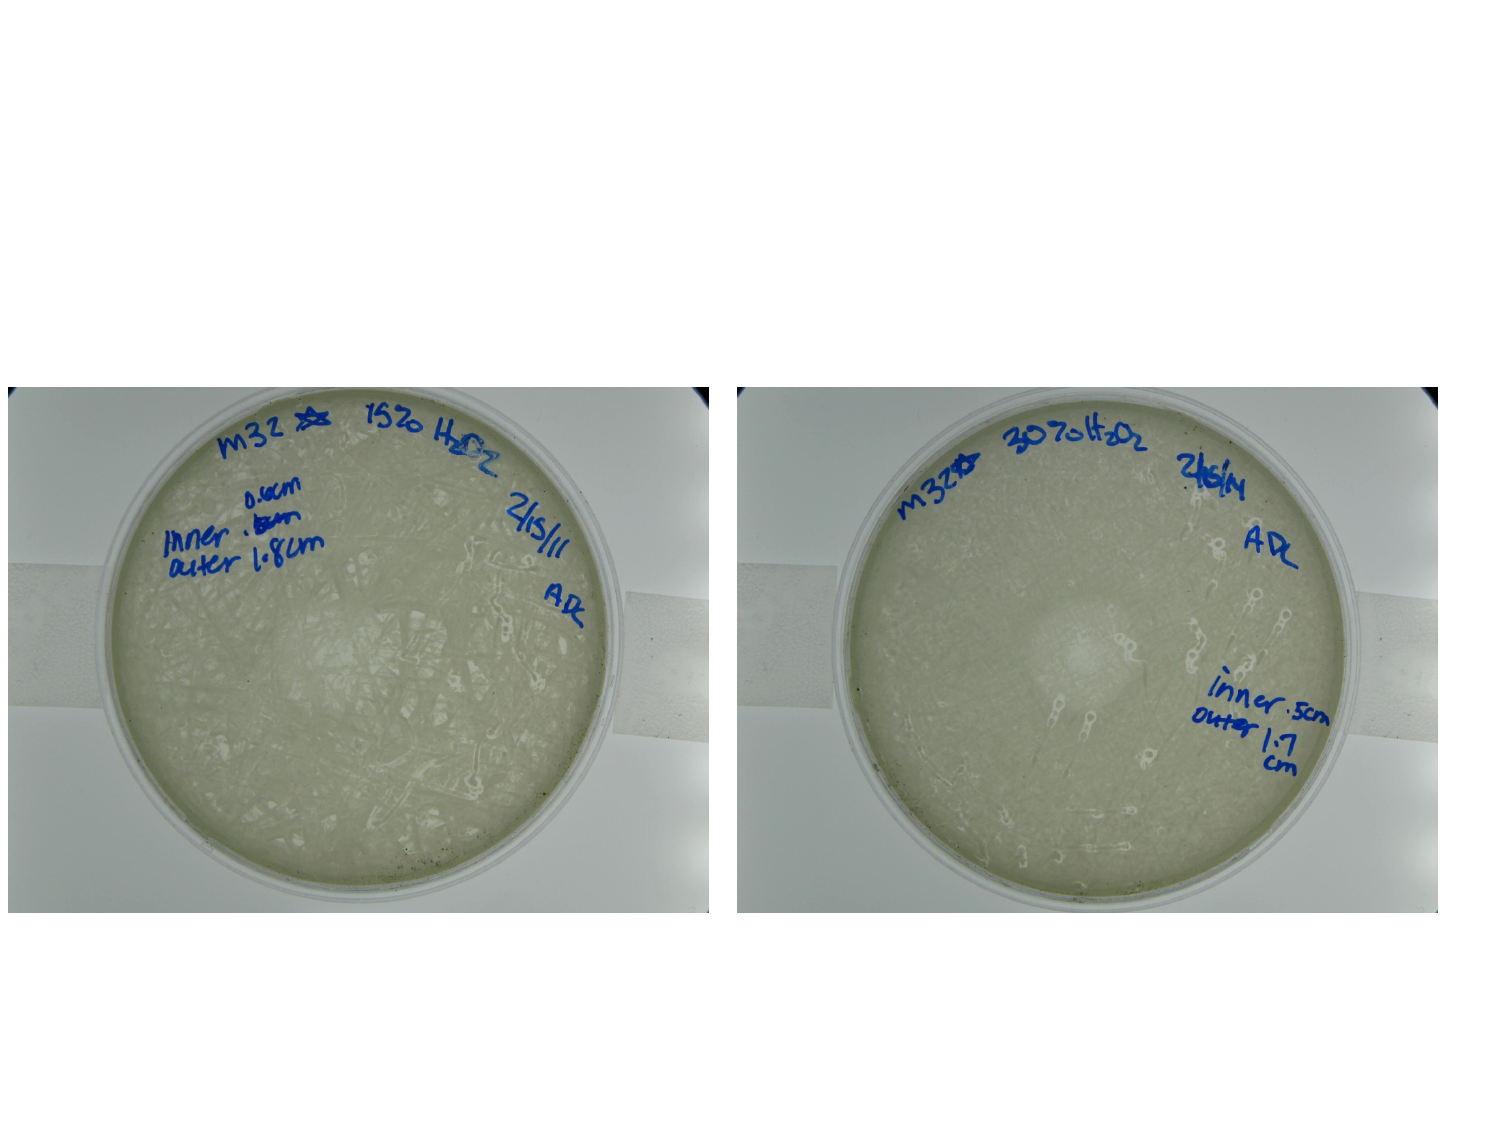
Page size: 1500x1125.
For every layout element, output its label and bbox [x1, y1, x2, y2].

list [8, 387, 710, 913]
picture [737, 387, 1438, 913]
